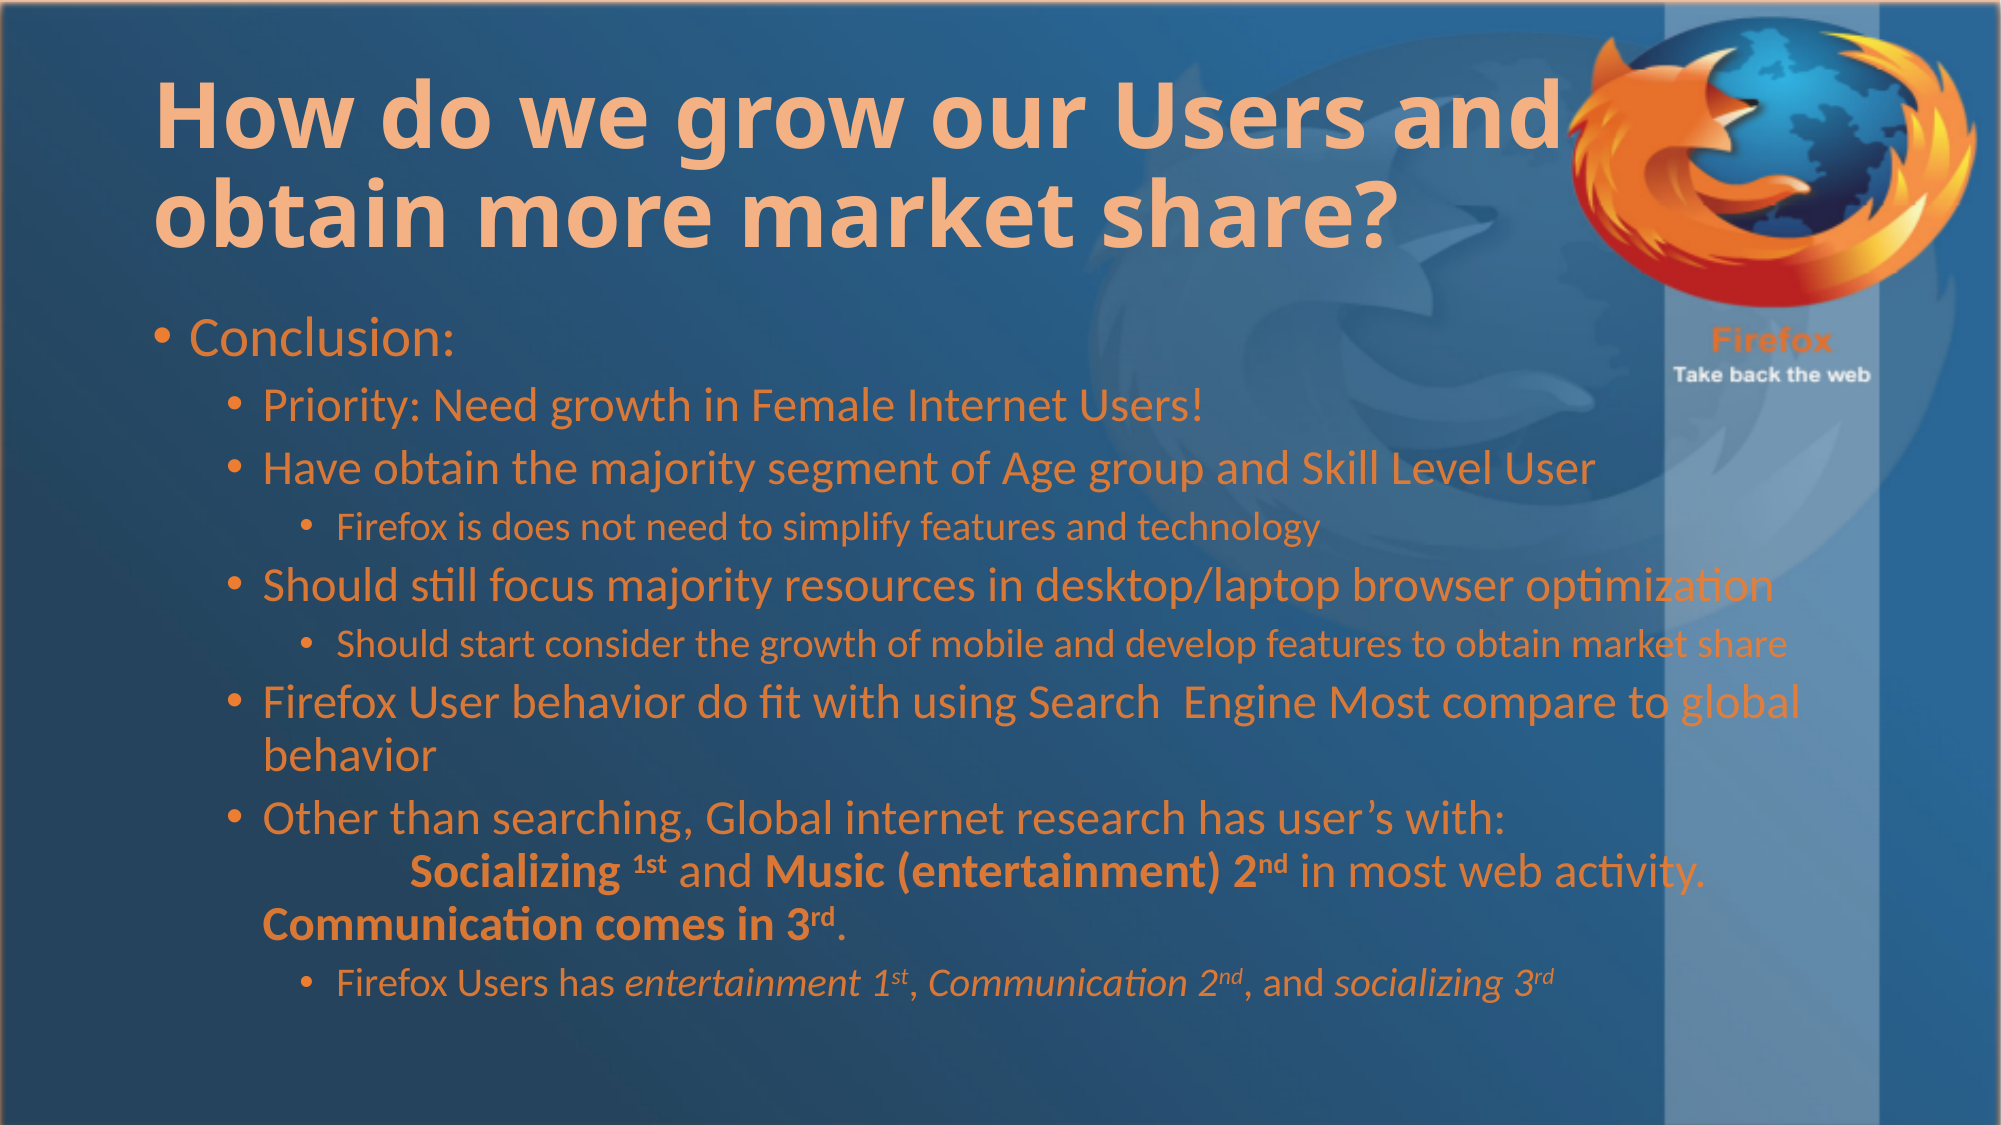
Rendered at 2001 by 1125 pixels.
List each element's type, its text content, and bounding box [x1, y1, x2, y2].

list Conclusion: Priority: Need growth in Female Internet Users! Have obtain the majority segment of Age group and Skill Level User Firefox is does not need to simplify features and technology Should still focus majority resources in desktop/laptop browser optimization Should start consider the growth of mobile and develop features to obtain market share Firefox User behavior do fit with using Search Engine Most compare to global behavior Other than searching, Global internet research has user’s with: Socializing 1st and Music (entertainment) 2nd in most web activity. Communication comes in 3rd. Firefox Users has entertainment 1st, Communication 2nd, and socializing 3rd [137, 299, 1863, 1014]
title How do we grow our Users and obtain more market share? [137, 59, 1863, 278]
